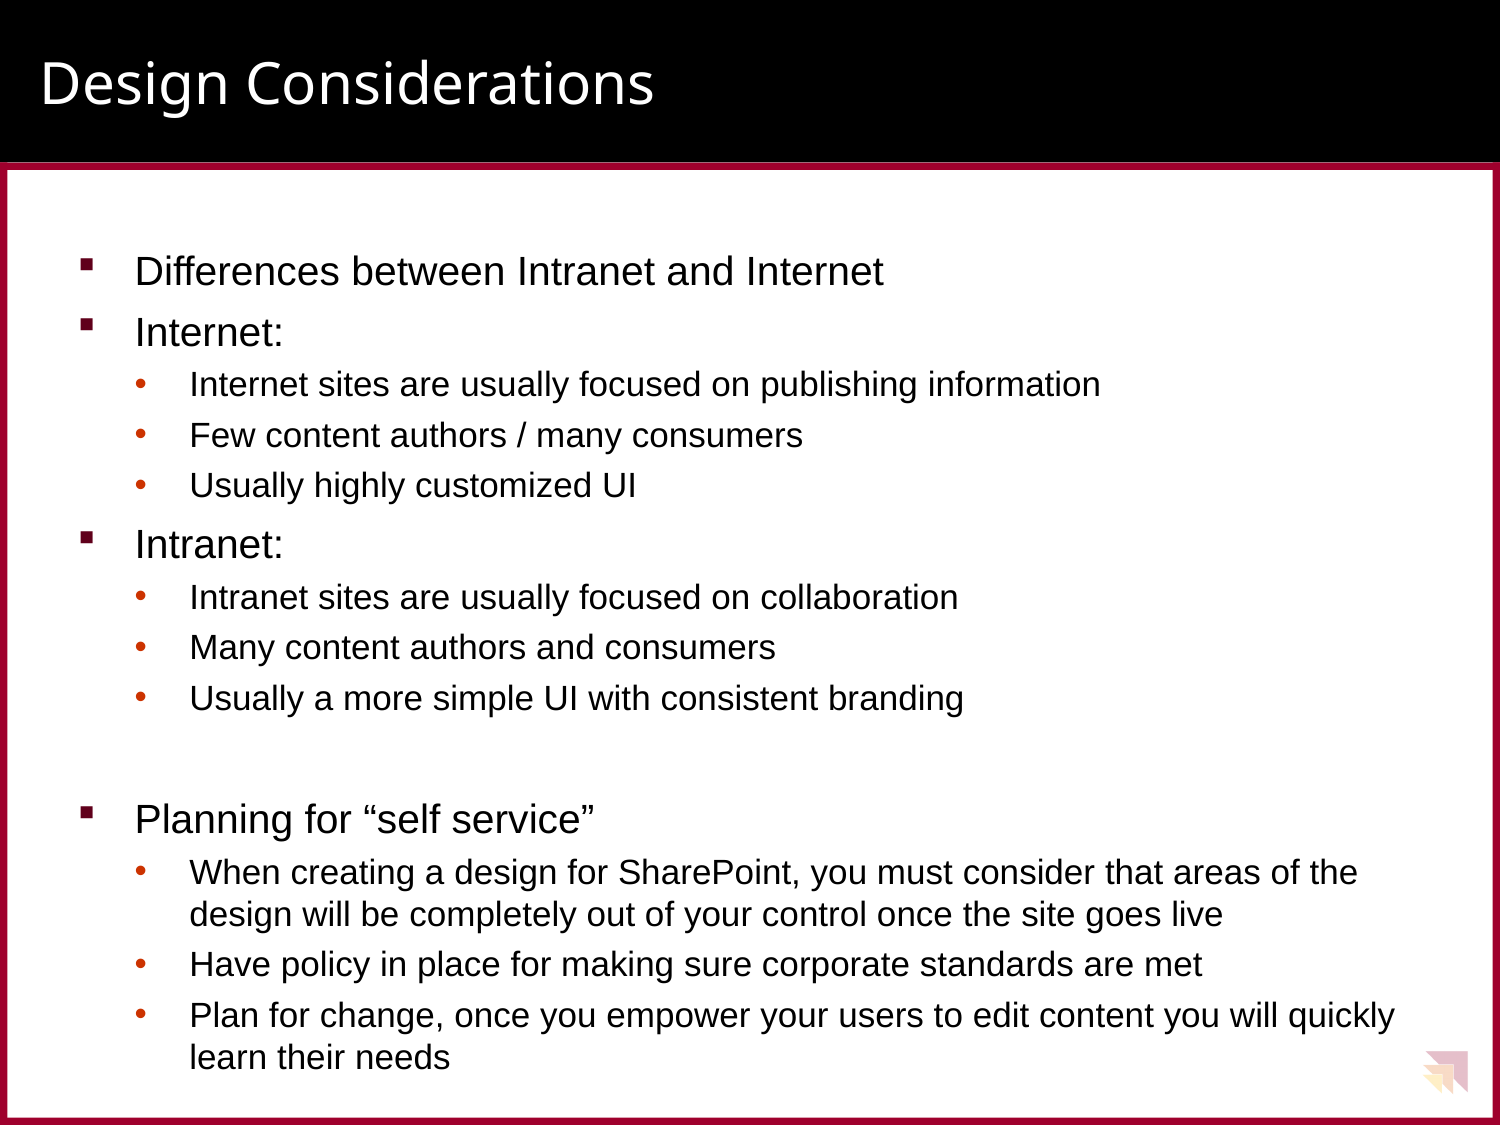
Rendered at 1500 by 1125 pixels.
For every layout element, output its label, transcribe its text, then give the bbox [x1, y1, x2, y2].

list Differences between Intranet and Internet Internet: Internet sites are usually focused on publishing information Few content authors / many consumers Usually highly customized UI Intranet: Intranet sites are usually focused on collaboration Many content authors and consumers Usually a more simple UI with consistent branding Planning for “self service” When creating a design for SharePoint, you must consider that areas of the design will be completely out of your control once the site goes live Have policy in place for making sure corporate standards are met Plan for change, once you empower your users to edit content you will quickly learn their needs [62, 237, 1438, 1088]
title Design Considerations [24, 12, 1438, 150]
